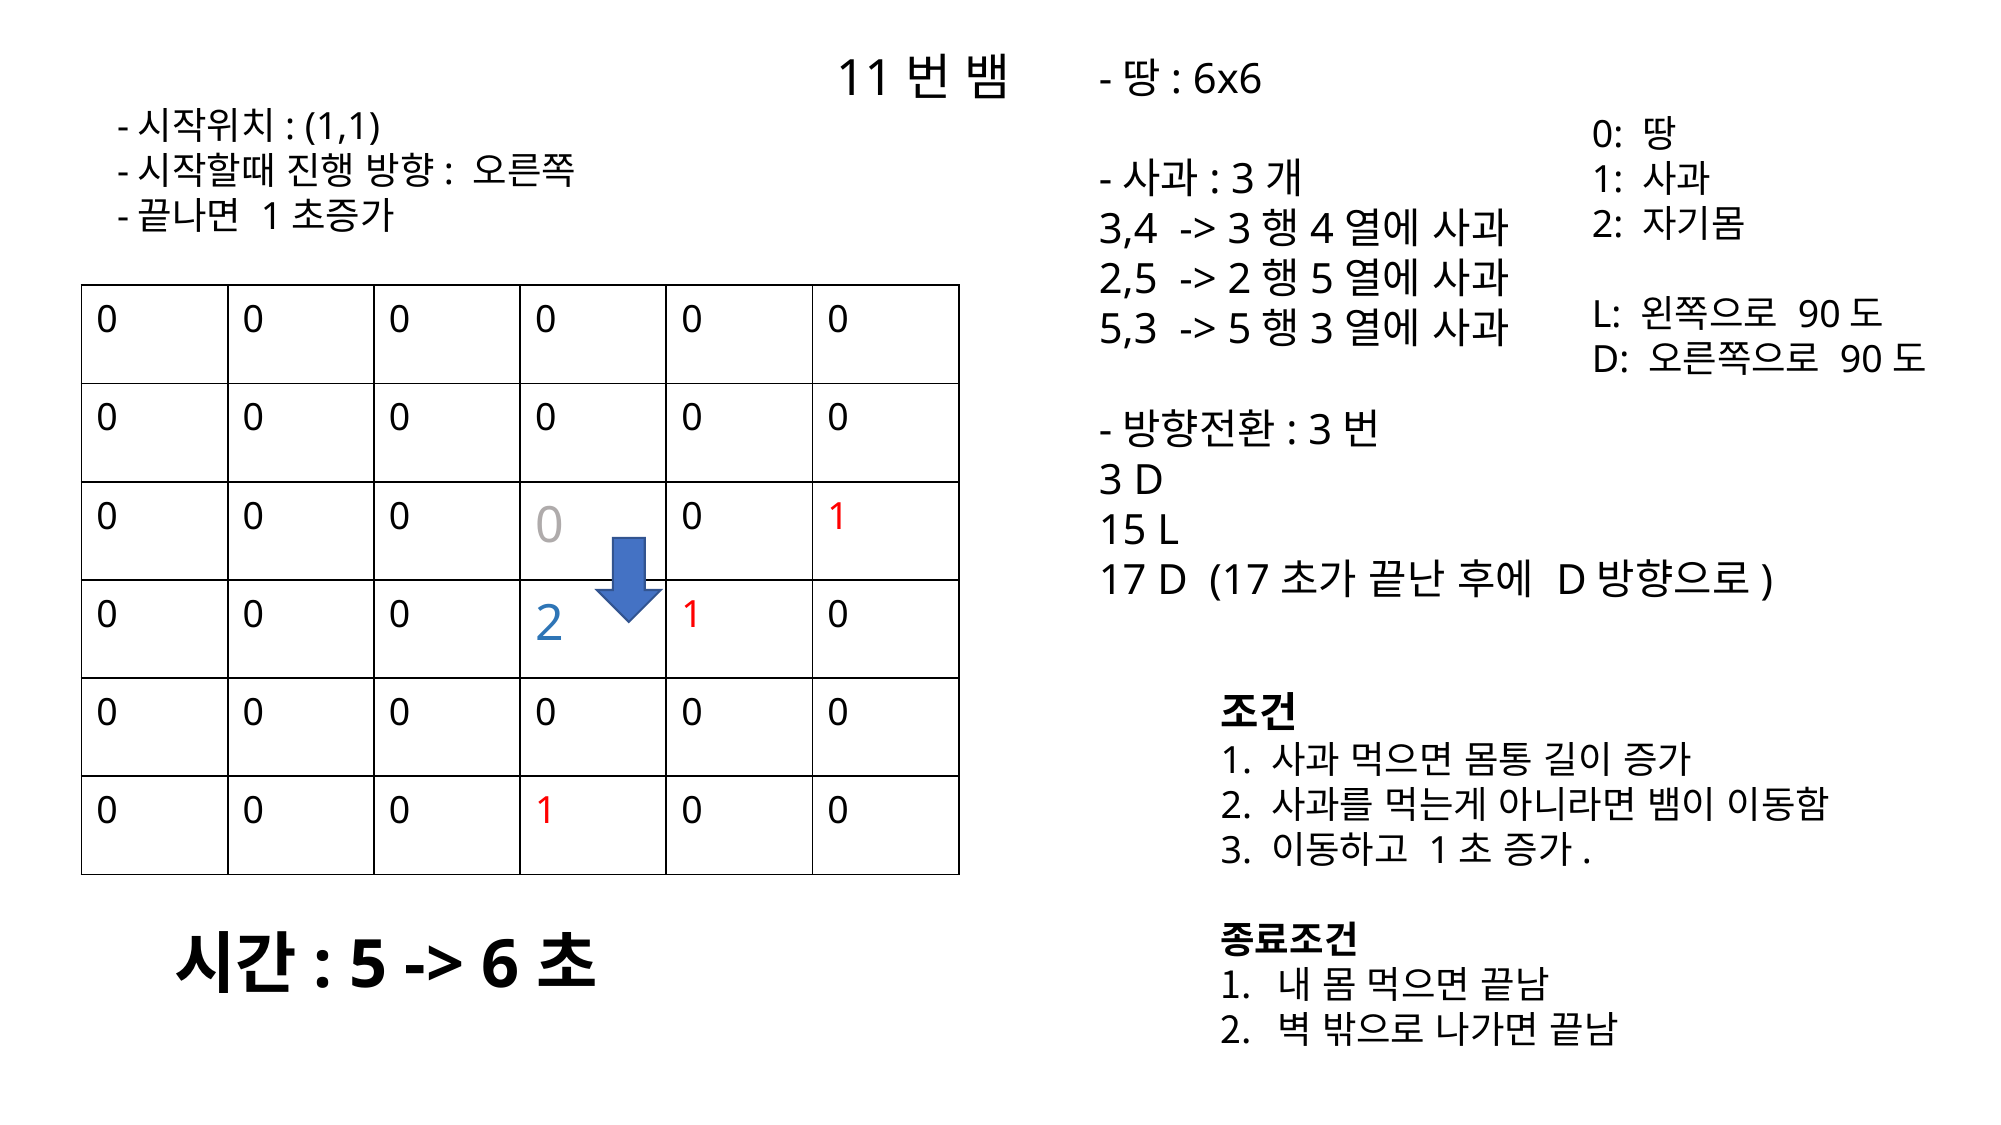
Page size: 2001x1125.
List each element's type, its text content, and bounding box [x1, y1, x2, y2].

table_cell 0 [667, 777, 812, 874]
text_box 조건 1. 사과 먹으면 몸통 길이 증가 2. 사과를 먹는게 아니라면 뱀이 이동함 3. 이동하고 1초 증가. 종료조건 내 몸 먹으면 끝남 벽 밖으로 나가면 끝남 [1205, 678, 1949, 1059]
text_box 시간: 5 -> 6초 [159, 913, 756, 1008]
table_cell 0 [82, 483, 227, 579]
table_cell 0 [375, 777, 519, 874]
table_cell 0 [521, 679, 665, 775]
table_header 0 [229, 286, 373, 383]
table_cell 0 [82, 679, 227, 775]
table_cell 0 [229, 679, 373, 775]
table_cell 0 [667, 483, 812, 579]
table_cell 0 [82, 581, 227, 677]
table_cell 0 [375, 483, 519, 579]
table_cell 0 [82, 384, 227, 481]
table_cell 0 [521, 483, 665, 579]
table_cell 0 [229, 483, 373, 579]
table_header 0 [813, 286, 958, 383]
table_cell 0 [375, 384, 519, 481]
table_cell 0 [813, 581, 958, 677]
text_box [594, 536, 664, 624]
table_header 0 [521, 286, 665, 383]
text_box 0: 땅 1: 사과 2: 자기몸 L: 왼쪽으로 90도 D: 오른쪽으로 90도 [1827, 102, 1952, 387]
table_cell 0 [813, 679, 958, 775]
table_cell 0 [375, 679, 519, 775]
table_cell 0 [813, 384, 958, 481]
table_cell 1 [521, 777, 665, 874]
table_header 0 [375, 286, 519, 383]
table_cell 0 [375, 581, 519, 677]
text_box -땅: 6x6 -사과: 3개 3,4 -> 3행4열에 사과 2,5 -> 2행5열에 사과 5,3 -> 5행3열에 사과 -방향전환: 3번 3 D 15 L 17 D (17초가 끝난 후에 D방향으로) [1084, 44, 1827, 610]
table_cell 0 [813, 777, 958, 874]
table_cell 2 [521, 581, 665, 677]
table_cell 0 [667, 384, 812, 481]
table_cell 0 [82, 777, 227, 874]
table_cell 1 [813, 483, 958, 579]
table_cell 0 [229, 384, 373, 481]
text_box -시작위치: (1,1) -시작할때 진행 방향: 오른쪽 -끝나면 1초증가 [102, 94, 629, 245]
table_cell 1 [667, 581, 812, 677]
table_header 0 [82, 286, 227, 383]
subtitle 11번 뱀 [173, 44, 1084, 317]
table_cell 0 [229, 777, 373, 874]
table_cell 0 [229, 581, 373, 677]
table_cell 0 [667, 679, 812, 775]
table_header 0 [667, 286, 812, 383]
table_cell 0 [521, 384, 665, 481]
